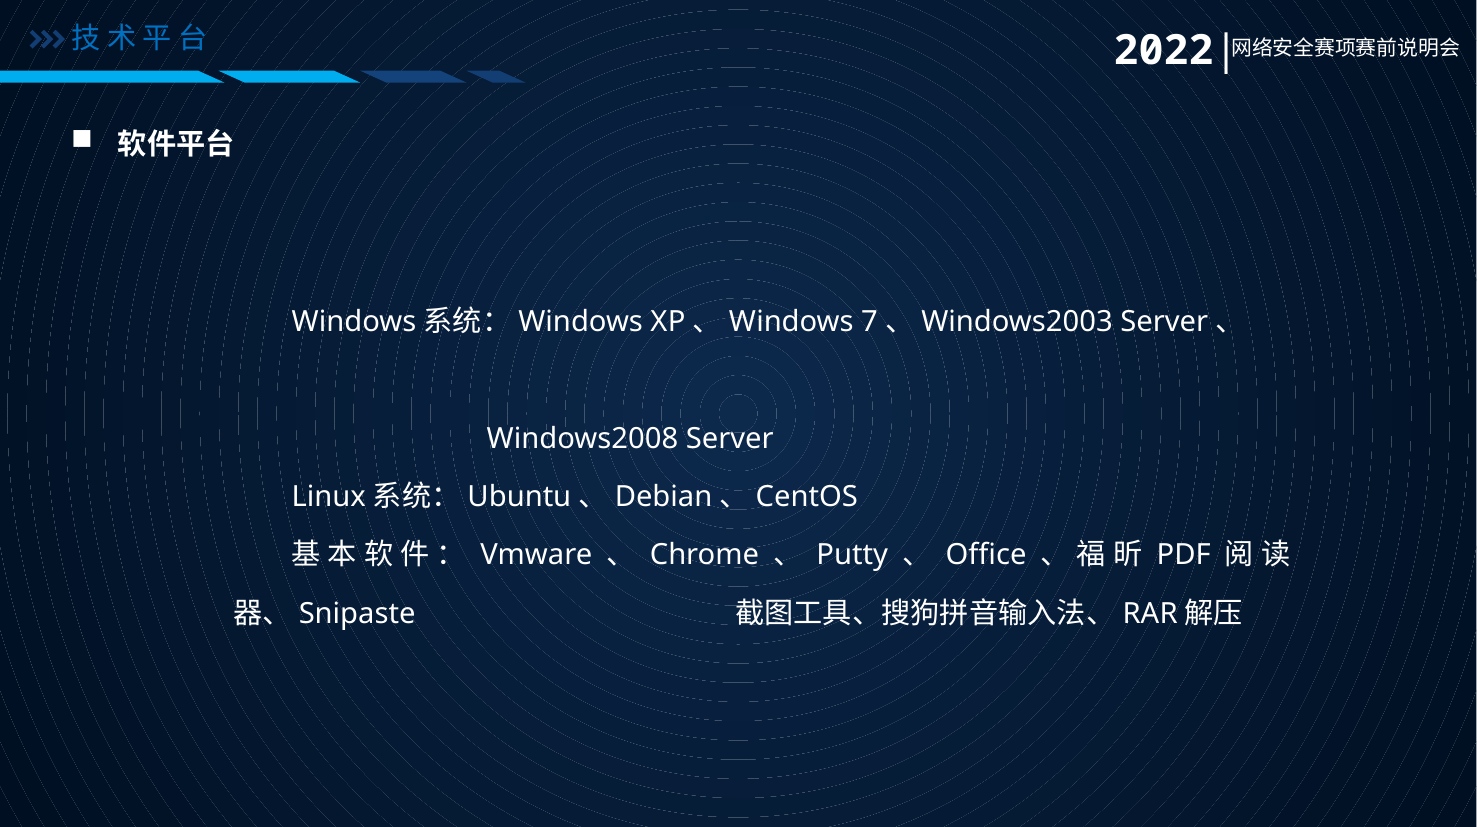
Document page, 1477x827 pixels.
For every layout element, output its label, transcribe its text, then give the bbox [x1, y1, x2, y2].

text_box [1108, 15, 1477, 81]
text_box Windows系统：Windows XP、Windows 7、Windows2003 Server、 Windows2008 Server Linux系统：Ubuntu、Debian、CentOS 基本软件：Vmware、Chrome、Putty、Office、福昕PDF阅读器、Snipaste 截图工具、搜狗拼音输入法、RAR解压 [218, 271, 1306, 695]
text_box [359, 69, 467, 84]
text_box 技术平台 [57, 11, 223, 62]
text_box [0, 69, 225, 84]
text_box [218, 69, 361, 84]
text_box [466, 69, 527, 84]
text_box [29, 29, 65, 49]
text_box 软件平台 [56, 118, 250, 168]
